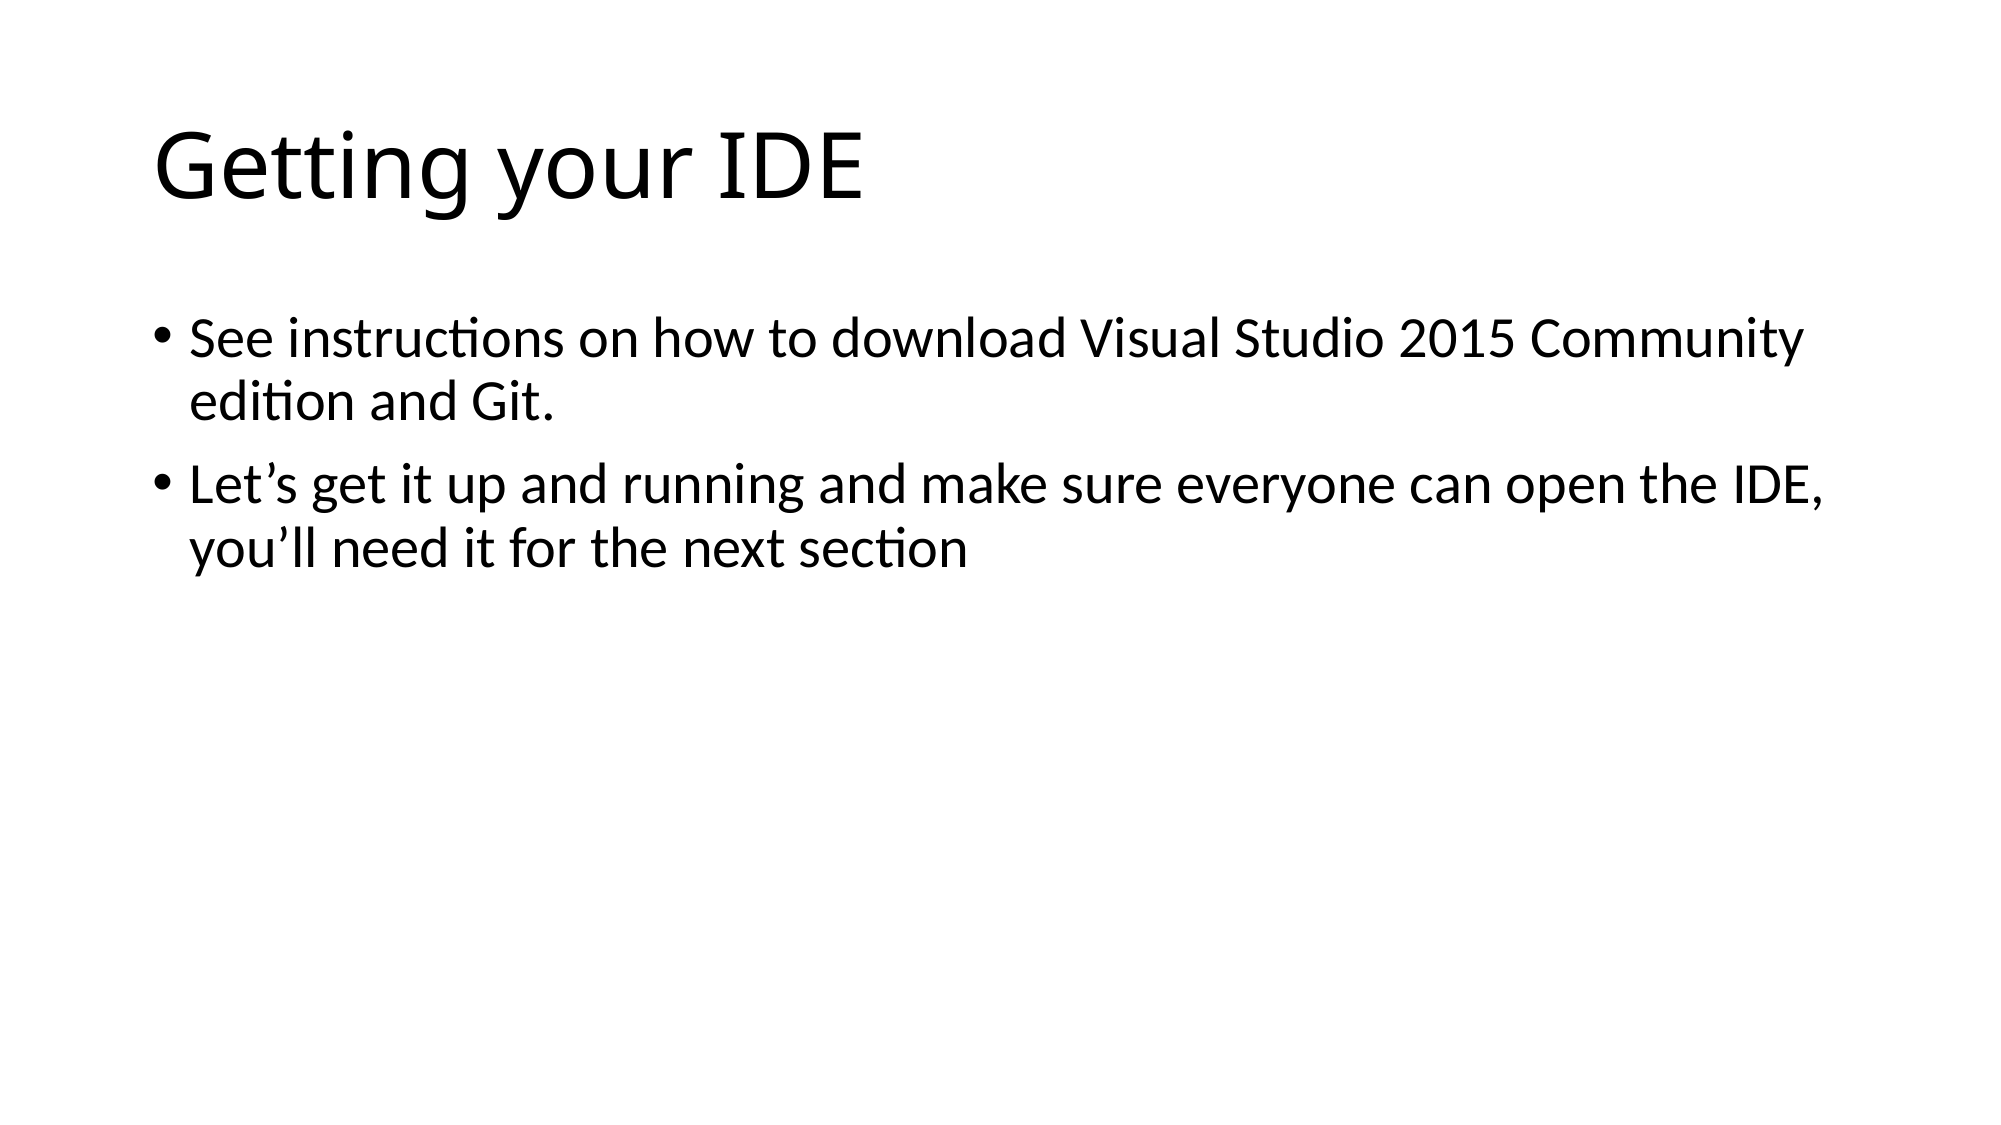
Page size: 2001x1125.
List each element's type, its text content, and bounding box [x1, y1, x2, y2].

list See instructions on how to download Visual Studio 2015 Community edition and Git. Let’s get it up and running and make sure everyone can open the IDE, you’ll need it for the next section [137, 299, 1863, 1014]
title Getting your IDE [137, 59, 1863, 278]
